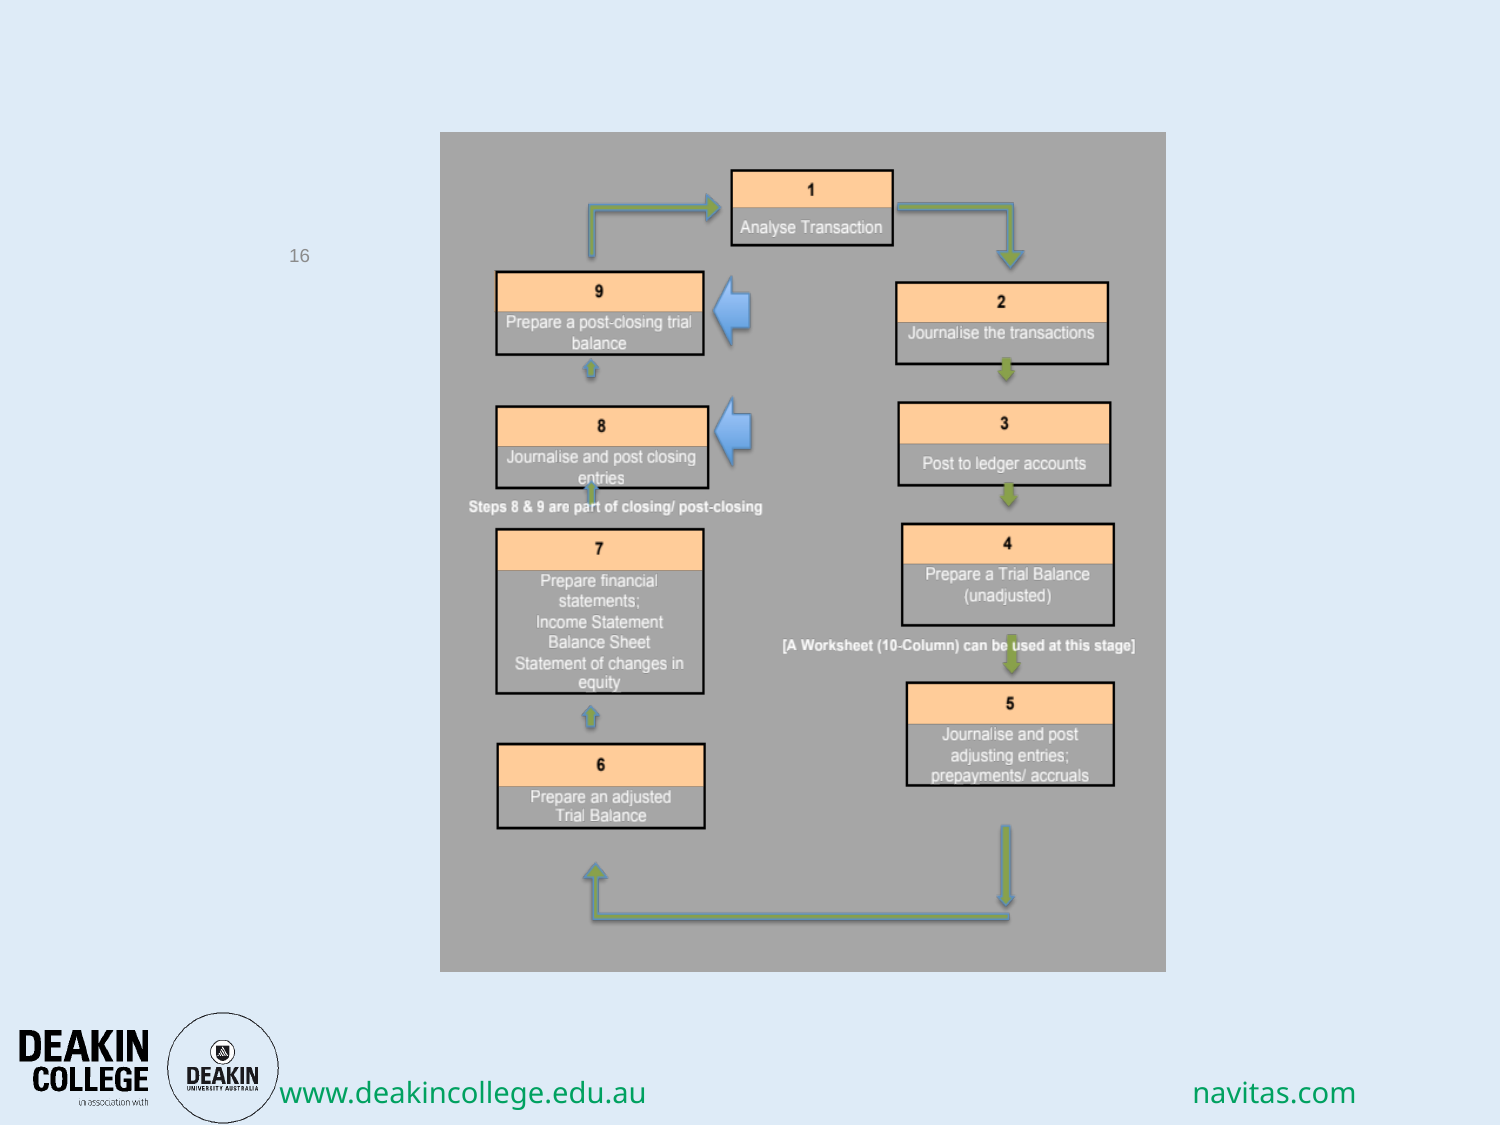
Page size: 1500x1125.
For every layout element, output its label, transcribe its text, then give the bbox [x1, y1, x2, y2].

slide_number 16 [227, 223, 326, 286]
picture [17, 1010, 280, 1125]
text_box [439, 132, 1167, 972]
